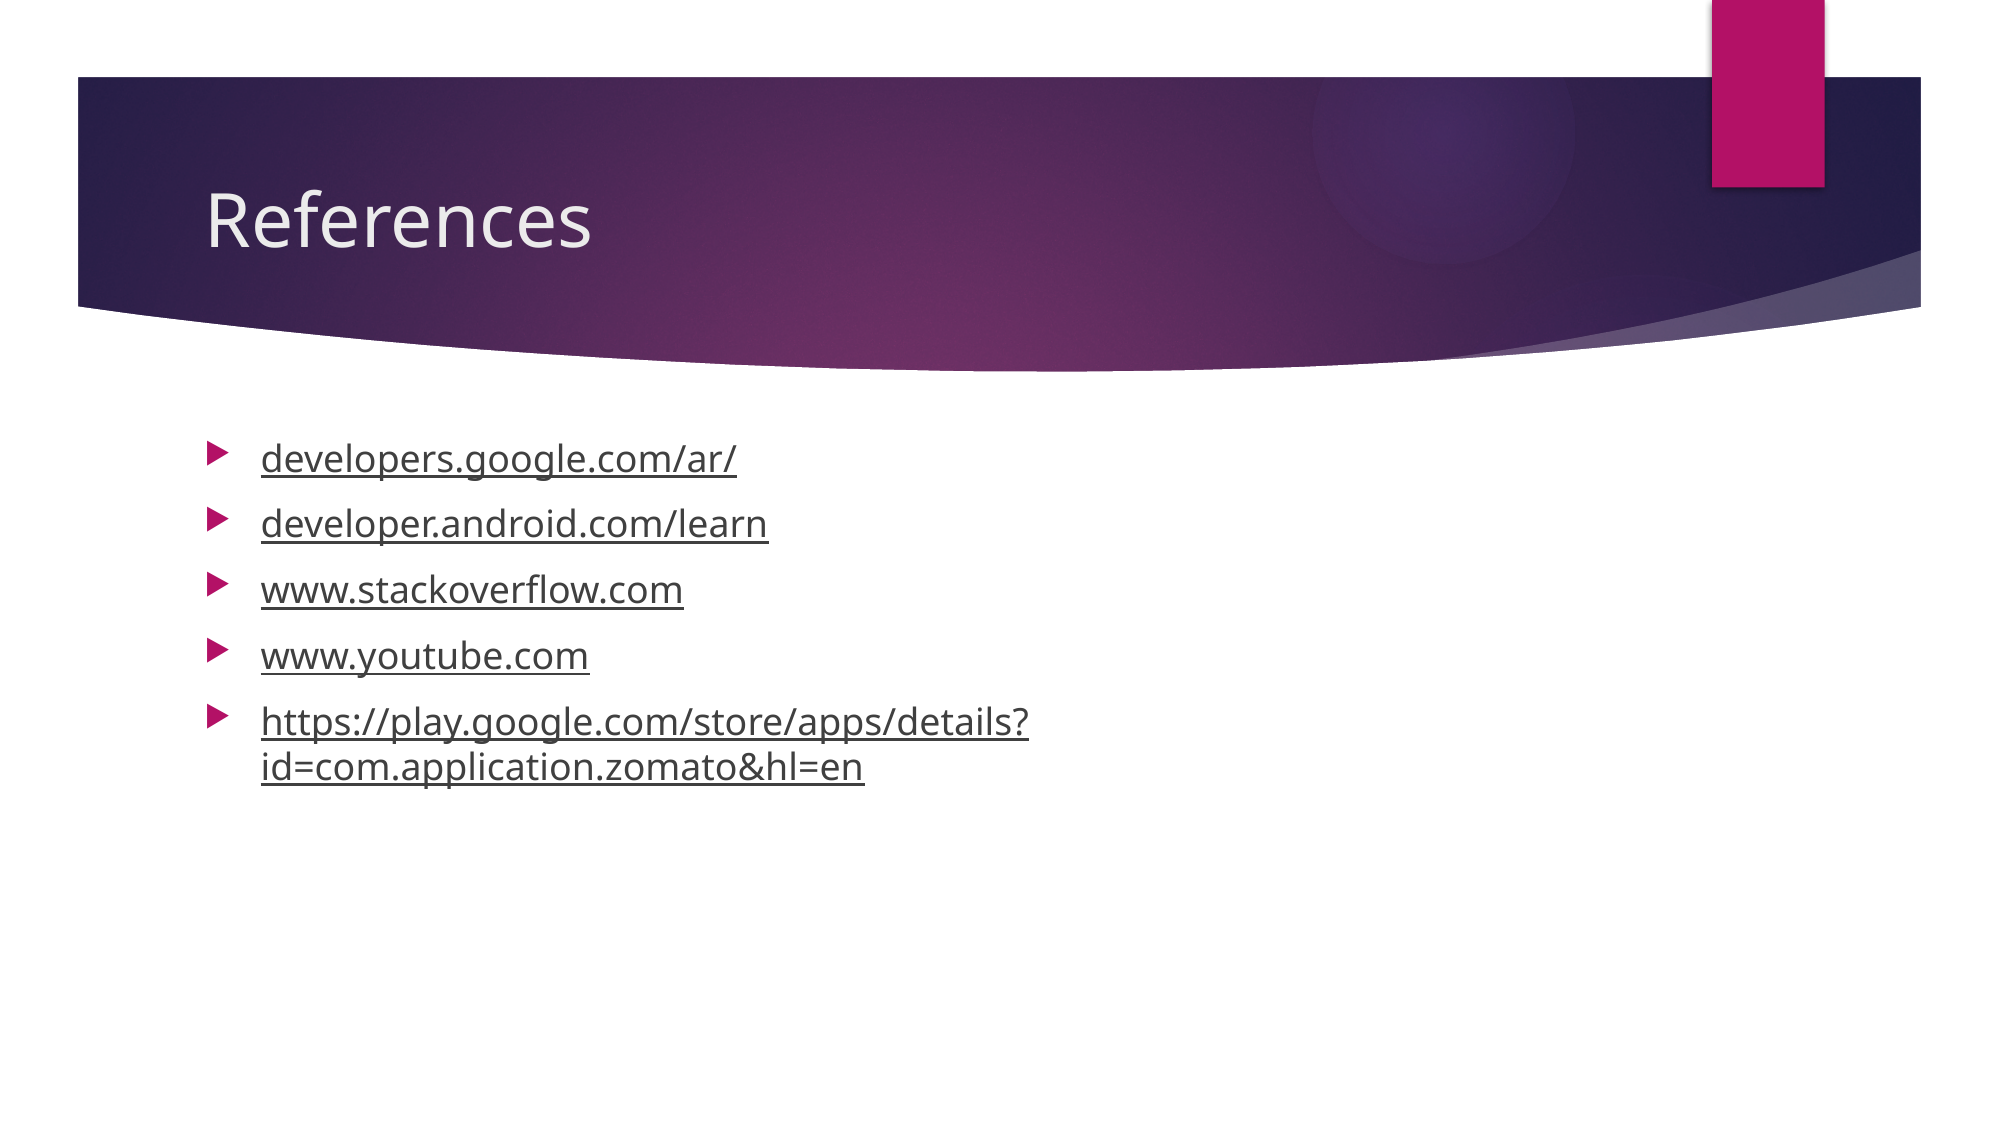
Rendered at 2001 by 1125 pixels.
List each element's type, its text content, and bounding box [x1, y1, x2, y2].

title References [189, 159, 1627, 276]
list developers.google.com/ar/ developer.android.com/learn www.stackoverflow.com www.youtube.com https://play.google.com/store/apps/details?id=com.application.zomato&hl=en [189, 427, 1638, 988]
